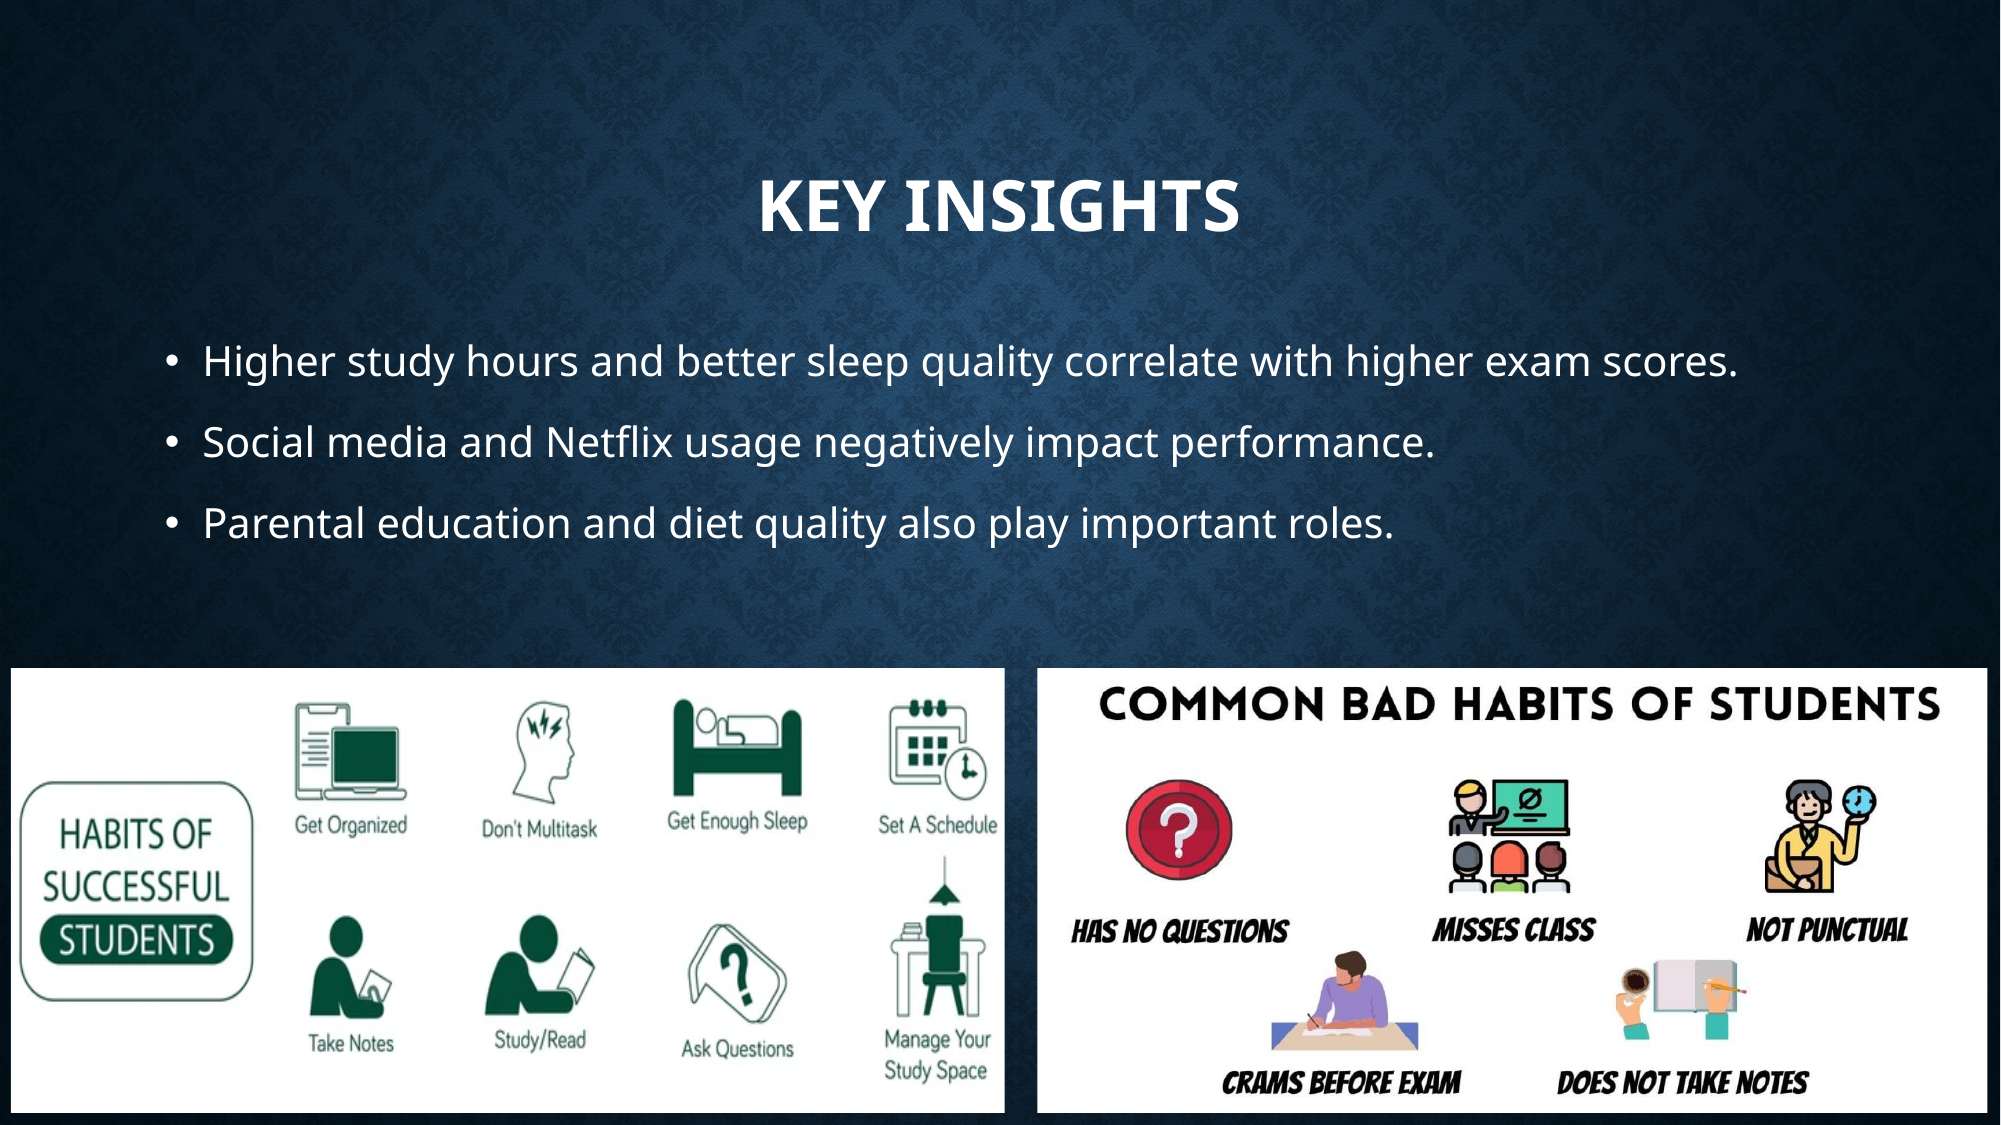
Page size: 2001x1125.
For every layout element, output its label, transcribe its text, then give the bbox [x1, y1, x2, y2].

picture [10, 668, 1006, 1113]
list Higher study hours and better sleep quality correlate with higher exam scores. Social media and Netflix usage negatively impact performance. Parental education and diet quality also play important roles. [149, 317, 1849, 630]
picture [1036, 668, 1988, 1113]
title Key Insights [149, 99, 1849, 317]
